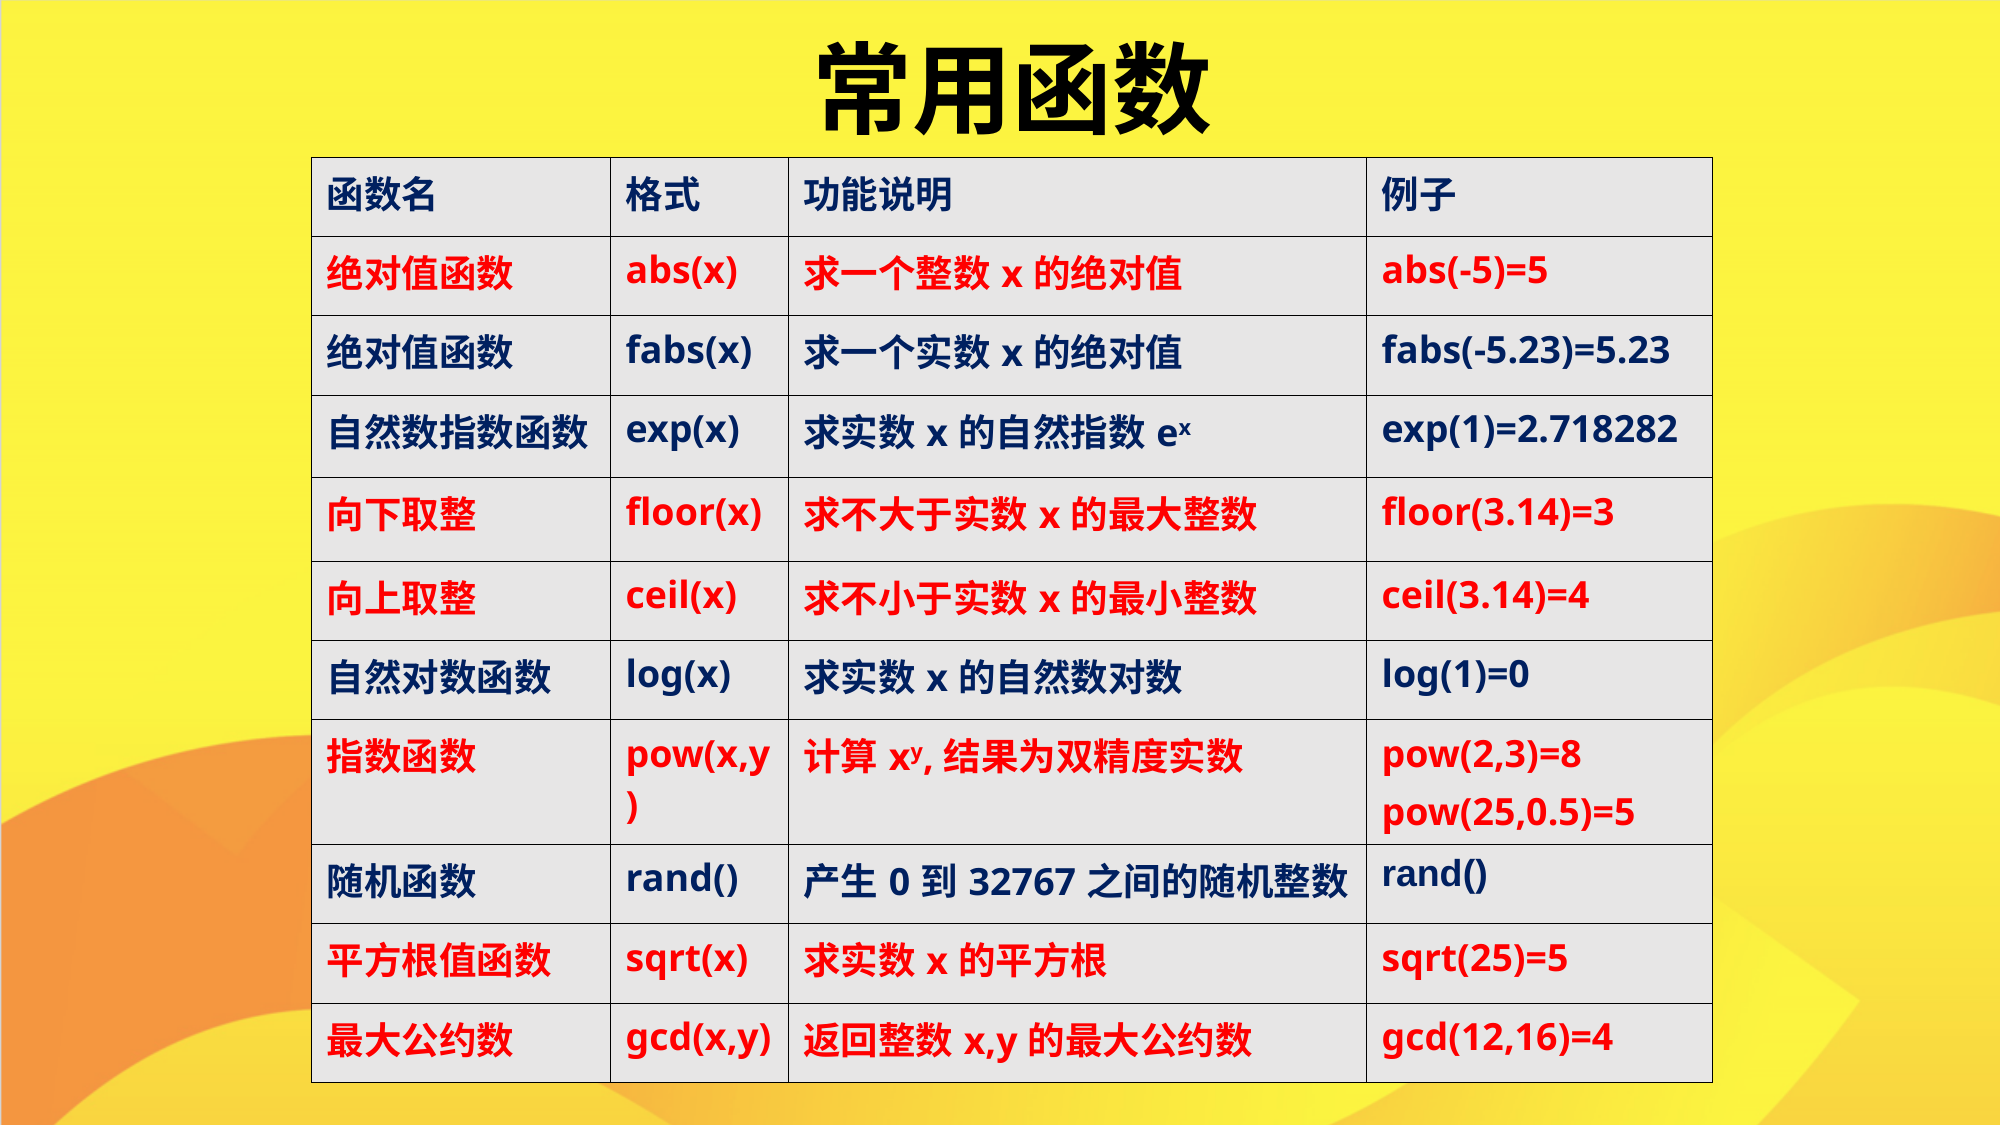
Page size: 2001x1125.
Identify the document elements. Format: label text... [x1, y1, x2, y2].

table_cell log(1)=0 [1367, 641, 1712, 719]
table_cell exp(x) [611, 396, 788, 477]
table_cell 指数函数 [312, 720, 610, 844]
table_cell 自然对数函数 [312, 641, 610, 719]
table_cell 求一个实数x的绝对值 [789, 316, 1366, 395]
table_cell 向上取整 [312, 562, 610, 640]
table_cell gcd(x,y) [611, 1004, 788, 1082]
table_cell 求实数x的自然指数ex [789, 396, 1366, 477]
table_cell 绝对值函数 [312, 316, 610, 395]
table_cell floor(3.14)=3 [1367, 478, 1712, 561]
table_cell 向下取整 [312, 478, 610, 561]
table_cell 产生0到32767之间的随机整数 [789, 845, 1366, 923]
table_cell 计算xy,结果为双精度实数 [789, 720, 1366, 844]
table_cell rand() [1367, 845, 1712, 923]
table_cell rand() [611, 845, 788, 923]
table_cell pow(2,3)=8 pow(25,0.5)=5 [1367, 720, 1712, 844]
table_header 例子 [1367, 158, 1712, 236]
table_cell 求一个整数x的绝对值 [789, 237, 1366, 315]
table_cell 求实数x的平方根 [789, 924, 1366, 1003]
table_cell gcd(12,16)=4 [1367, 1004, 1712, 1082]
table_cell ceil(x) [611, 562, 788, 640]
table_cell fabs(x) [611, 316, 788, 395]
text_box 常用函数 [580, 33, 1445, 168]
table_cell exp(1)=2.718282 [1367, 396, 1712, 477]
table_cell 求不小于实数x的最小整数 [789, 562, 1366, 640]
table_header 函数名 [312, 158, 610, 236]
table_cell 随机函数 [312, 845, 610, 923]
table_cell 求实数x的自然数对数 [789, 641, 1366, 719]
table_cell 绝对值函数 [312, 237, 610, 315]
table_cell pow(x,y) [611, 720, 788, 844]
table_cell 平方根值函数 [312, 924, 610, 1003]
table_cell 求不大于实数x的最大整数 [789, 478, 1366, 561]
table_header 功能说明 [789, 168, 1366, 236]
table_cell log(x) [611, 641, 788, 719]
table_cell 自然数指数函数 [312, 396, 610, 477]
table_cell abs(x) [611, 237, 788, 315]
table_cell 返回整数x,y的最大公约数 [789, 1004, 1366, 1082]
table_cell ceil(3.14)=4 [1367, 562, 1712, 640]
table_cell sqrt(x) [611, 924, 788, 1003]
table_cell 最大公约数 [312, 1004, 610, 1082]
table_cell sqrt(25)=5 [1367, 924, 1712, 1003]
table_header 格式 [611, 168, 788, 236]
table_cell fabs(-5.23)=5.23 [1367, 316, 1712, 395]
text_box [0, 0, 2000, 1125]
table_cell floor(x) [611, 478, 788, 561]
table_cell abs(-5)=5 [1367, 237, 1712, 315]
